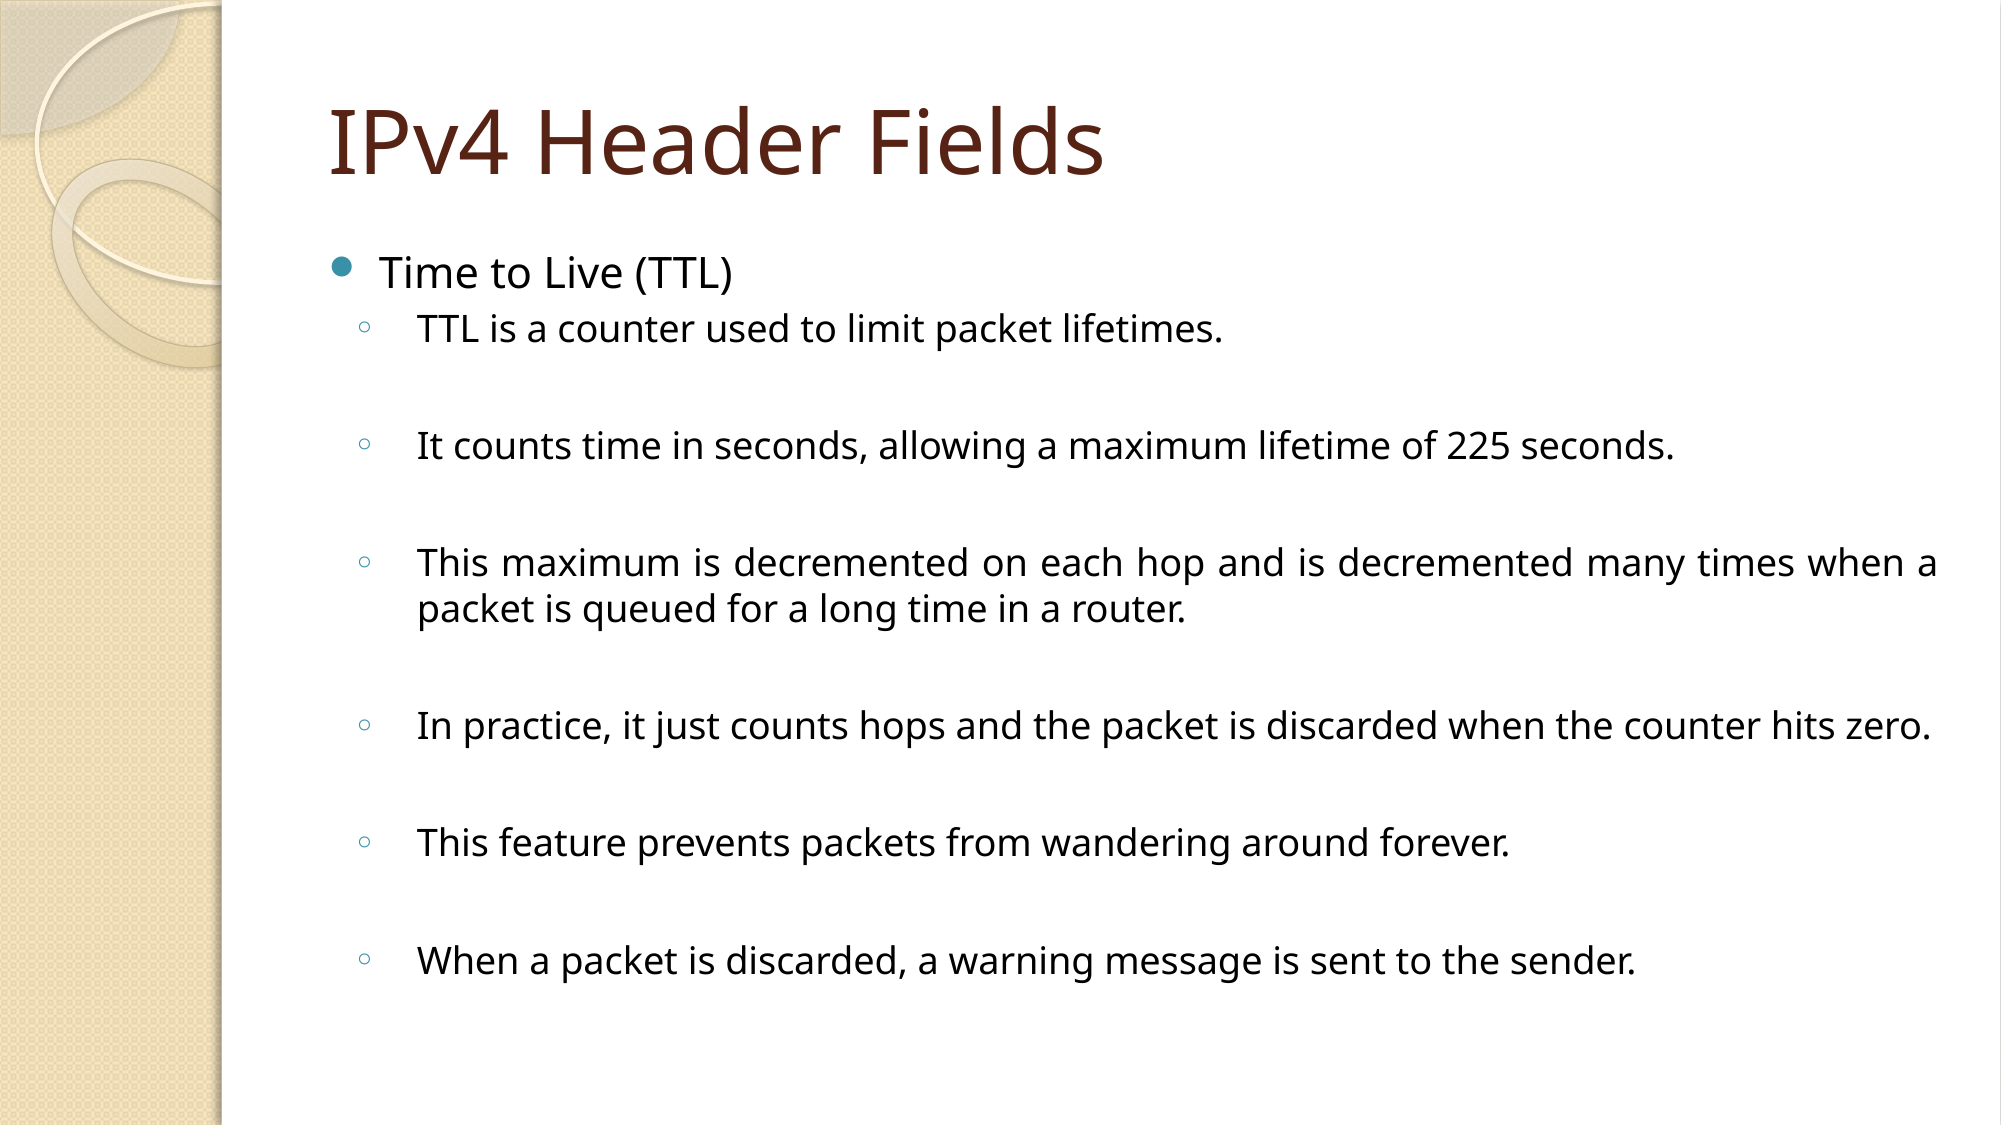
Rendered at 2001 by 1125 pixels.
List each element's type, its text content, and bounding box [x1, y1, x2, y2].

list Time to Live (TTL) TTL is a counter used to limit packet lifetimes. It counts time in seconds, allowing a maximum lifetime of 225 seconds. This maximum is decremented on each hop and is decremented many times when a packet is queued for a long time in a router. In practice, it just counts hops and the packet is discarded when the counter hits zero. This feature prevents packets from wandering around forever. When a packet is discarded, a warning message is sent to the sender. [313, 237, 1954, 1025]
title IPv4 Header Fields [313, 45, 1954, 233]
